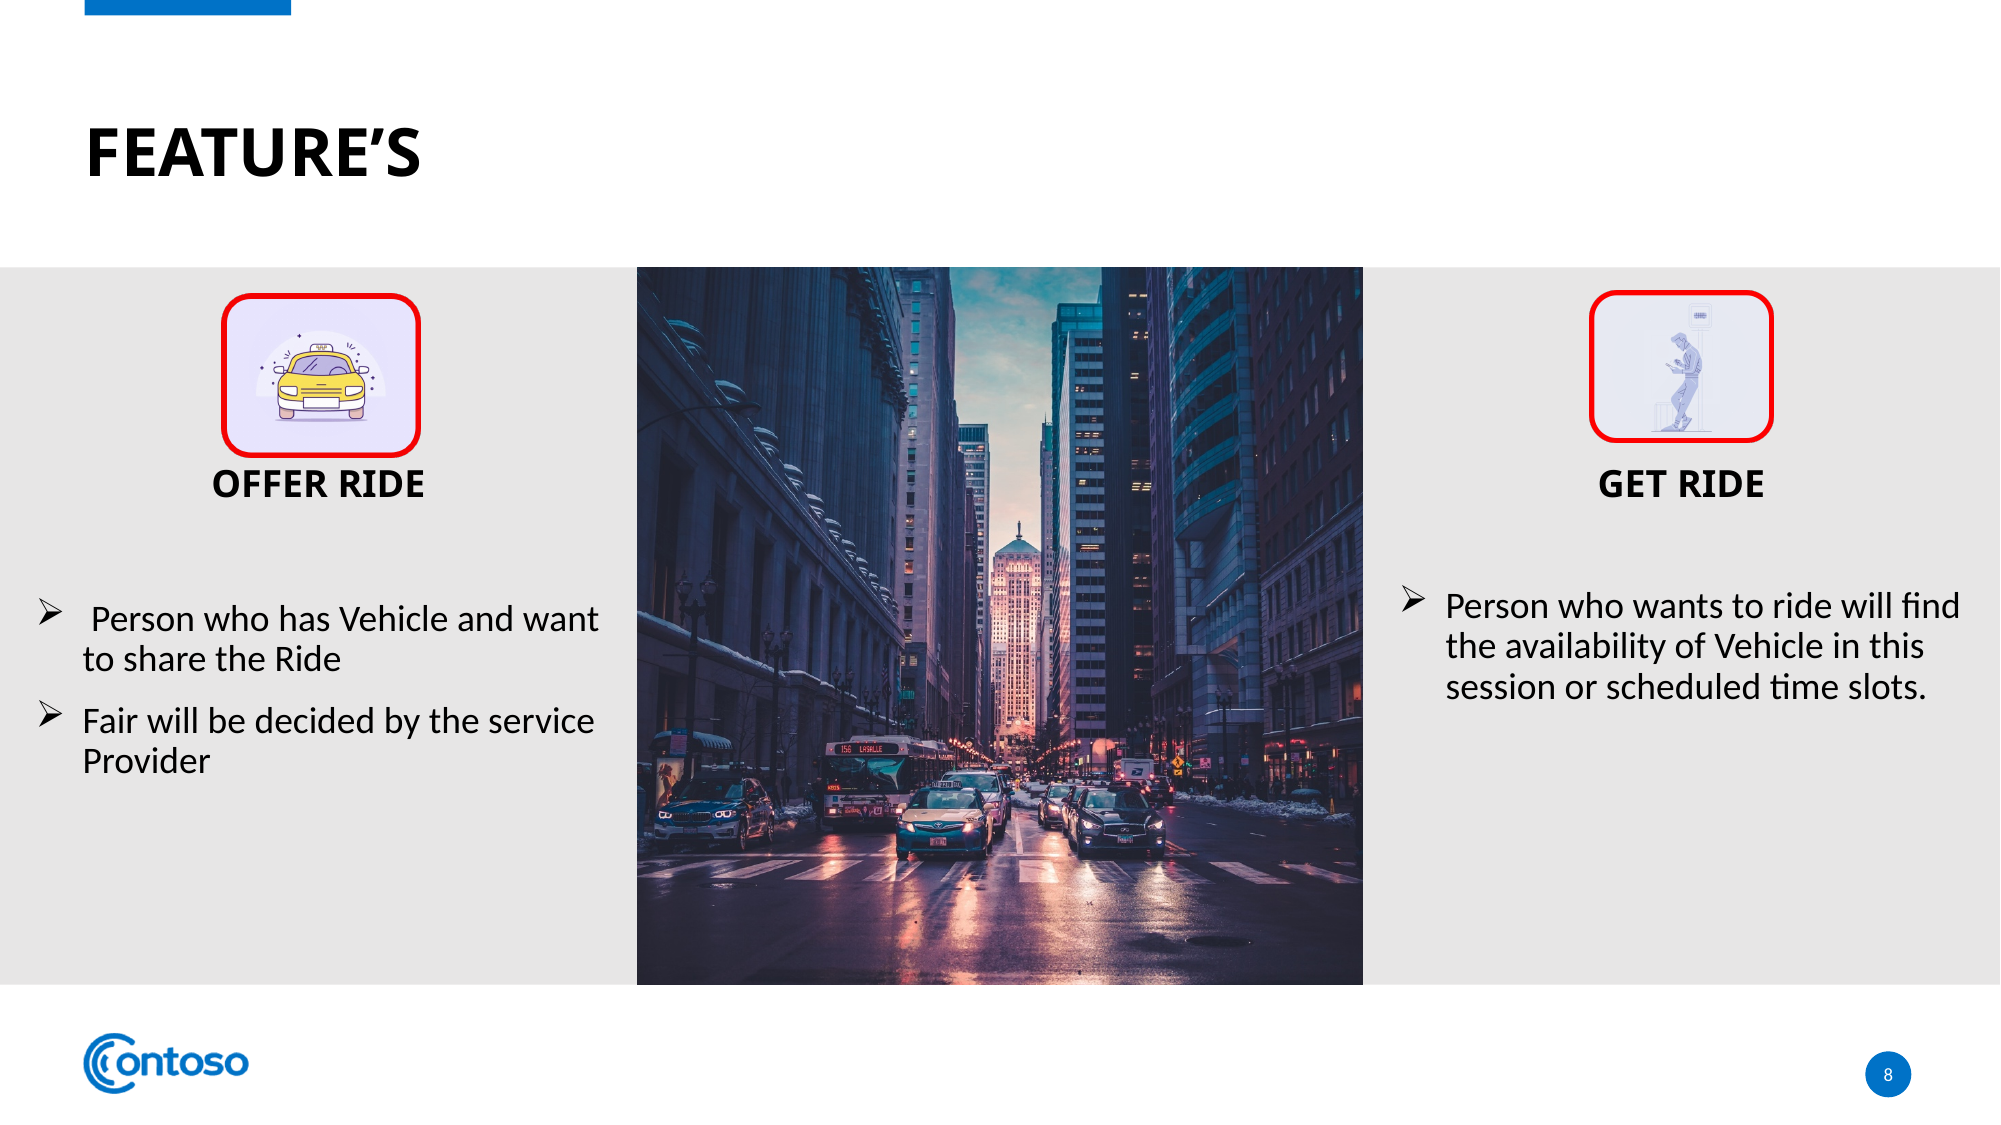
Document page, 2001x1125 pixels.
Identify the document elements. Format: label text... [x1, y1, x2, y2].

list Person who wants to ride will find the availability of Vehicle in this session or scheduled time slots. [1398, 586, 1964, 765]
list Offer Ride [35, 444, 602, 527]
picture [221, 293, 421, 458]
title Feature’s [84, 40, 1914, 192]
slide_number 8 [1864, 1059, 1913, 1090]
list Person who has Vehicle and want to share the Ride Fair will be decided by the service Provider [35, 598, 602, 1010]
picture [636, 267, 1363, 985]
list Get RIDE [1398, 444, 1964, 527]
picture [77, 1027, 254, 1095]
picture [1589, 290, 1774, 443]
